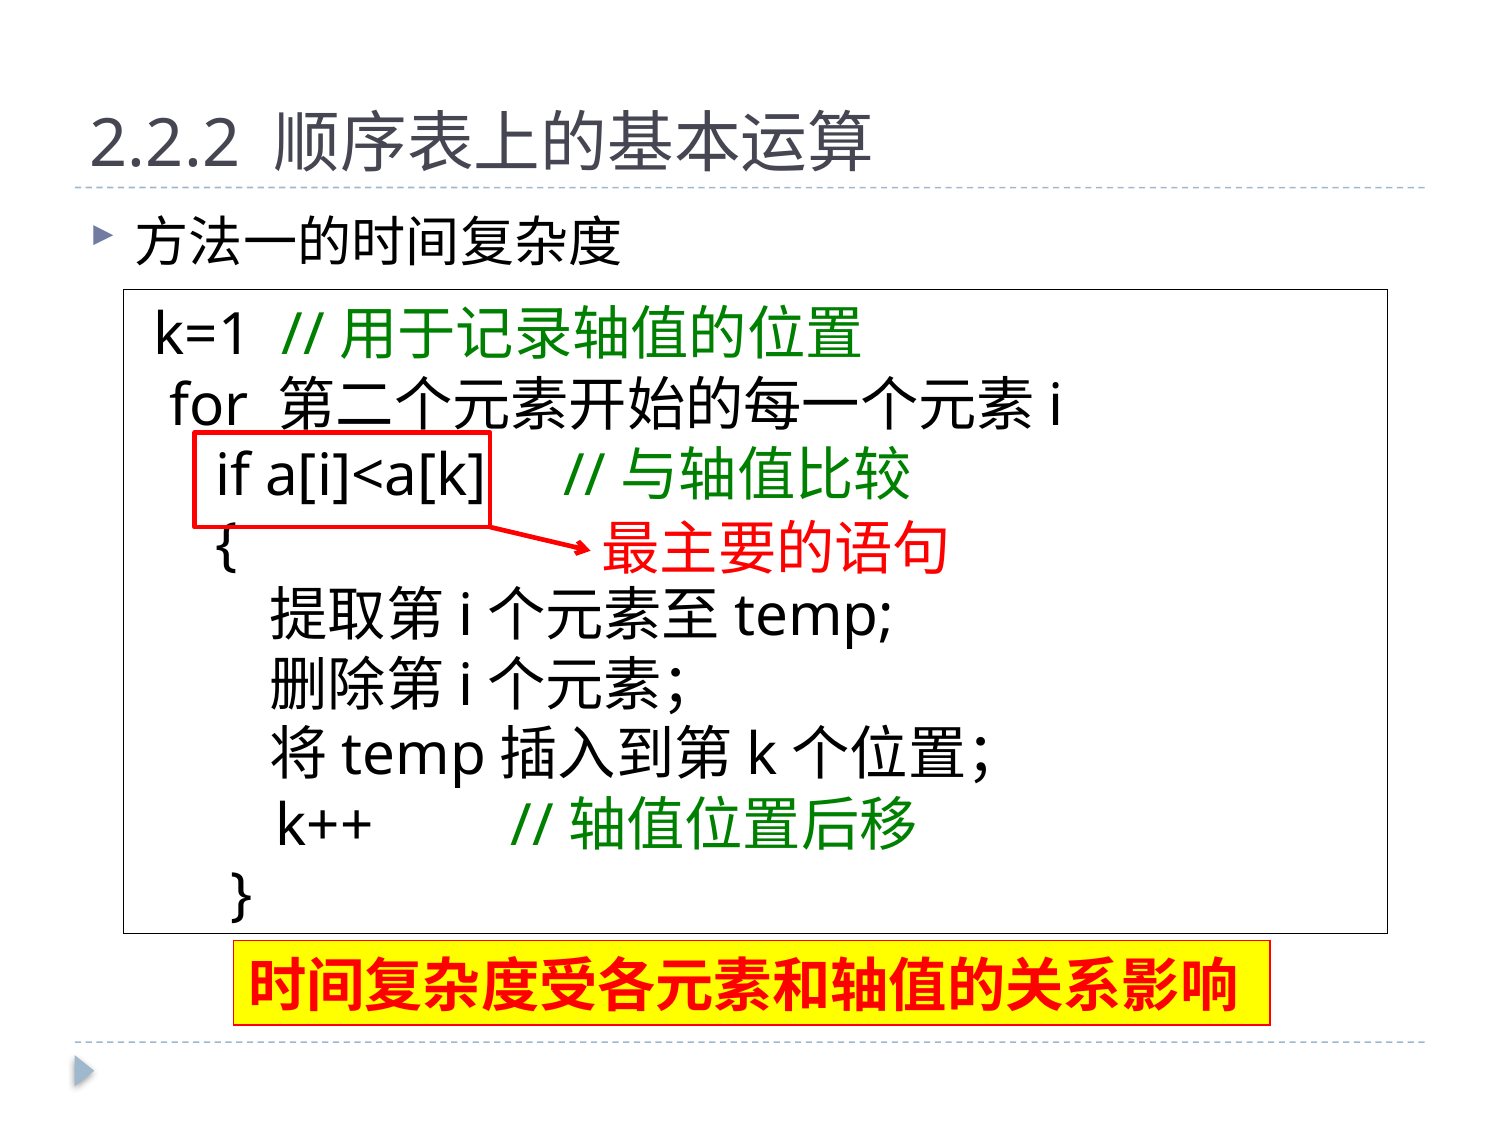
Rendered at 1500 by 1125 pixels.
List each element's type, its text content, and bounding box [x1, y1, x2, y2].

text_box 最主要的语句 [586, 503, 967, 589]
text_box k=1 //用于记录轴值的位置 for 第二个元素开始的每一个元素i if a[i]<a[k] //与轴值比较 { 提取第i个元素至temp; 删除第i个元素； 将temp插入到第k个位置； k++ //轴值位置后移 } [123, 289, 1388, 934]
text_box [193, 431, 492, 529]
title 2.2.2 顺序表上的基本运算 [75, 24, 1425, 188]
list 方法一的时间复杂度 [75, 200, 1425, 1010]
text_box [489, 526, 591, 551]
text_box 时间复杂度受各元素和轴值的关系影响 [233, 940, 1270, 1026]
